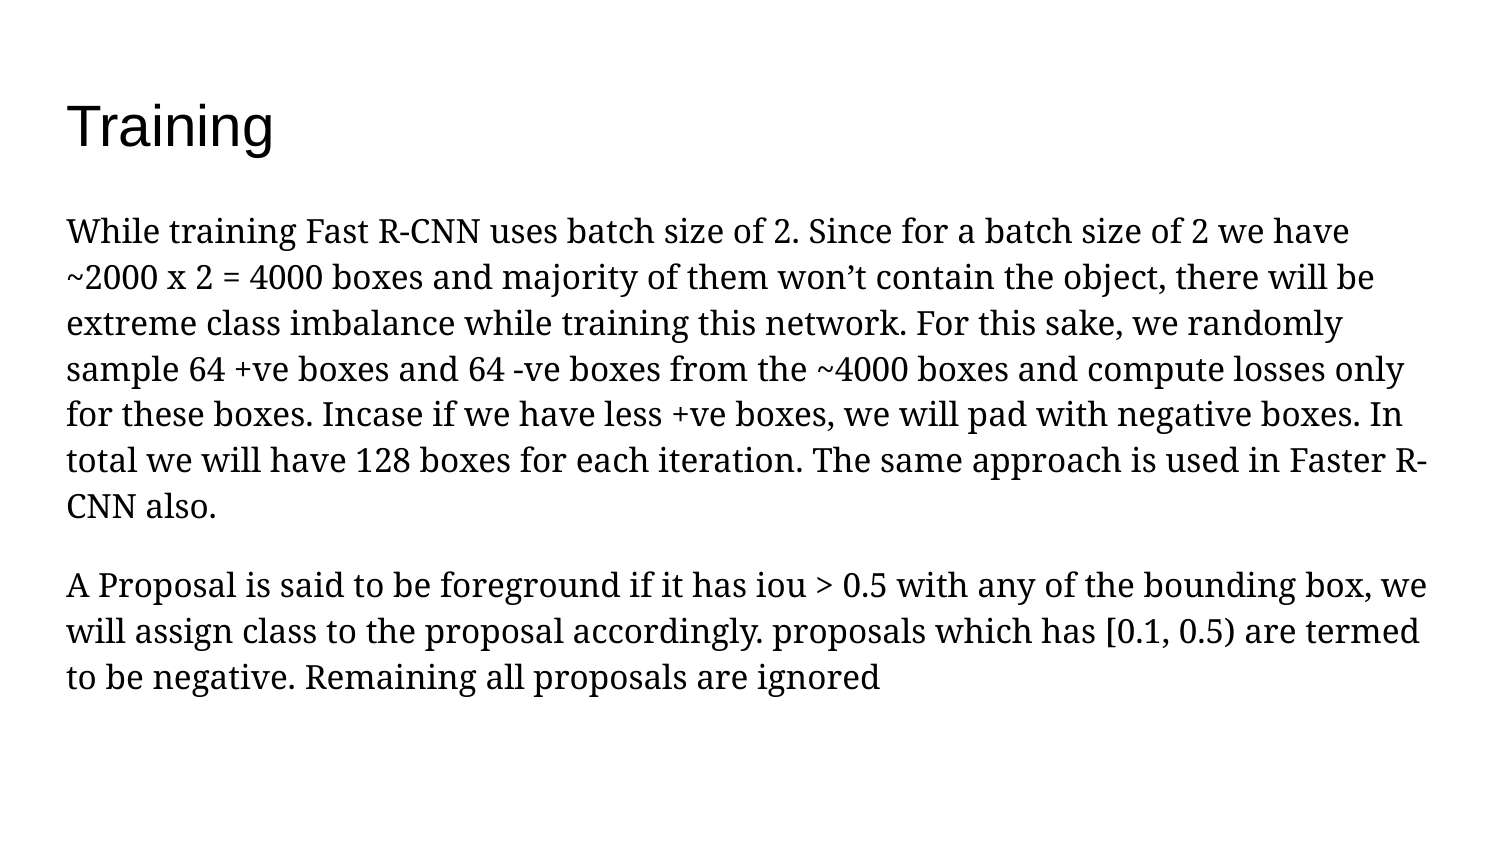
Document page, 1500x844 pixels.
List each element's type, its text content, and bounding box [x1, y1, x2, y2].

title Training [51, 72, 1449, 167]
list While training Fast R-CNN uses batch size of 2. Since for a batch size of 2 we have ~2000 x 2 = 4000 boxes and majority of them won’t contain the object, there will be extreme class imbalance while training this network. For this sake, we randomly sample 64 +ve boxes and 64 -ve boxes from the ~4000 boxes and compute losses only for these boxes. Incase if we have less +ve boxes, we will pad with negative boxes. In total we will have 128 boxes for each iteration. The same approach is used in Faster R-CNN also. A Proposal is said to be foreground if it has iou > 0.5 with any of the bounding box, we will assign class to the proposal accordingly. proposals which has [0.1, 0.5) are termed to be negative. Remaining all proposals are ignored [51, 189, 1449, 750]
